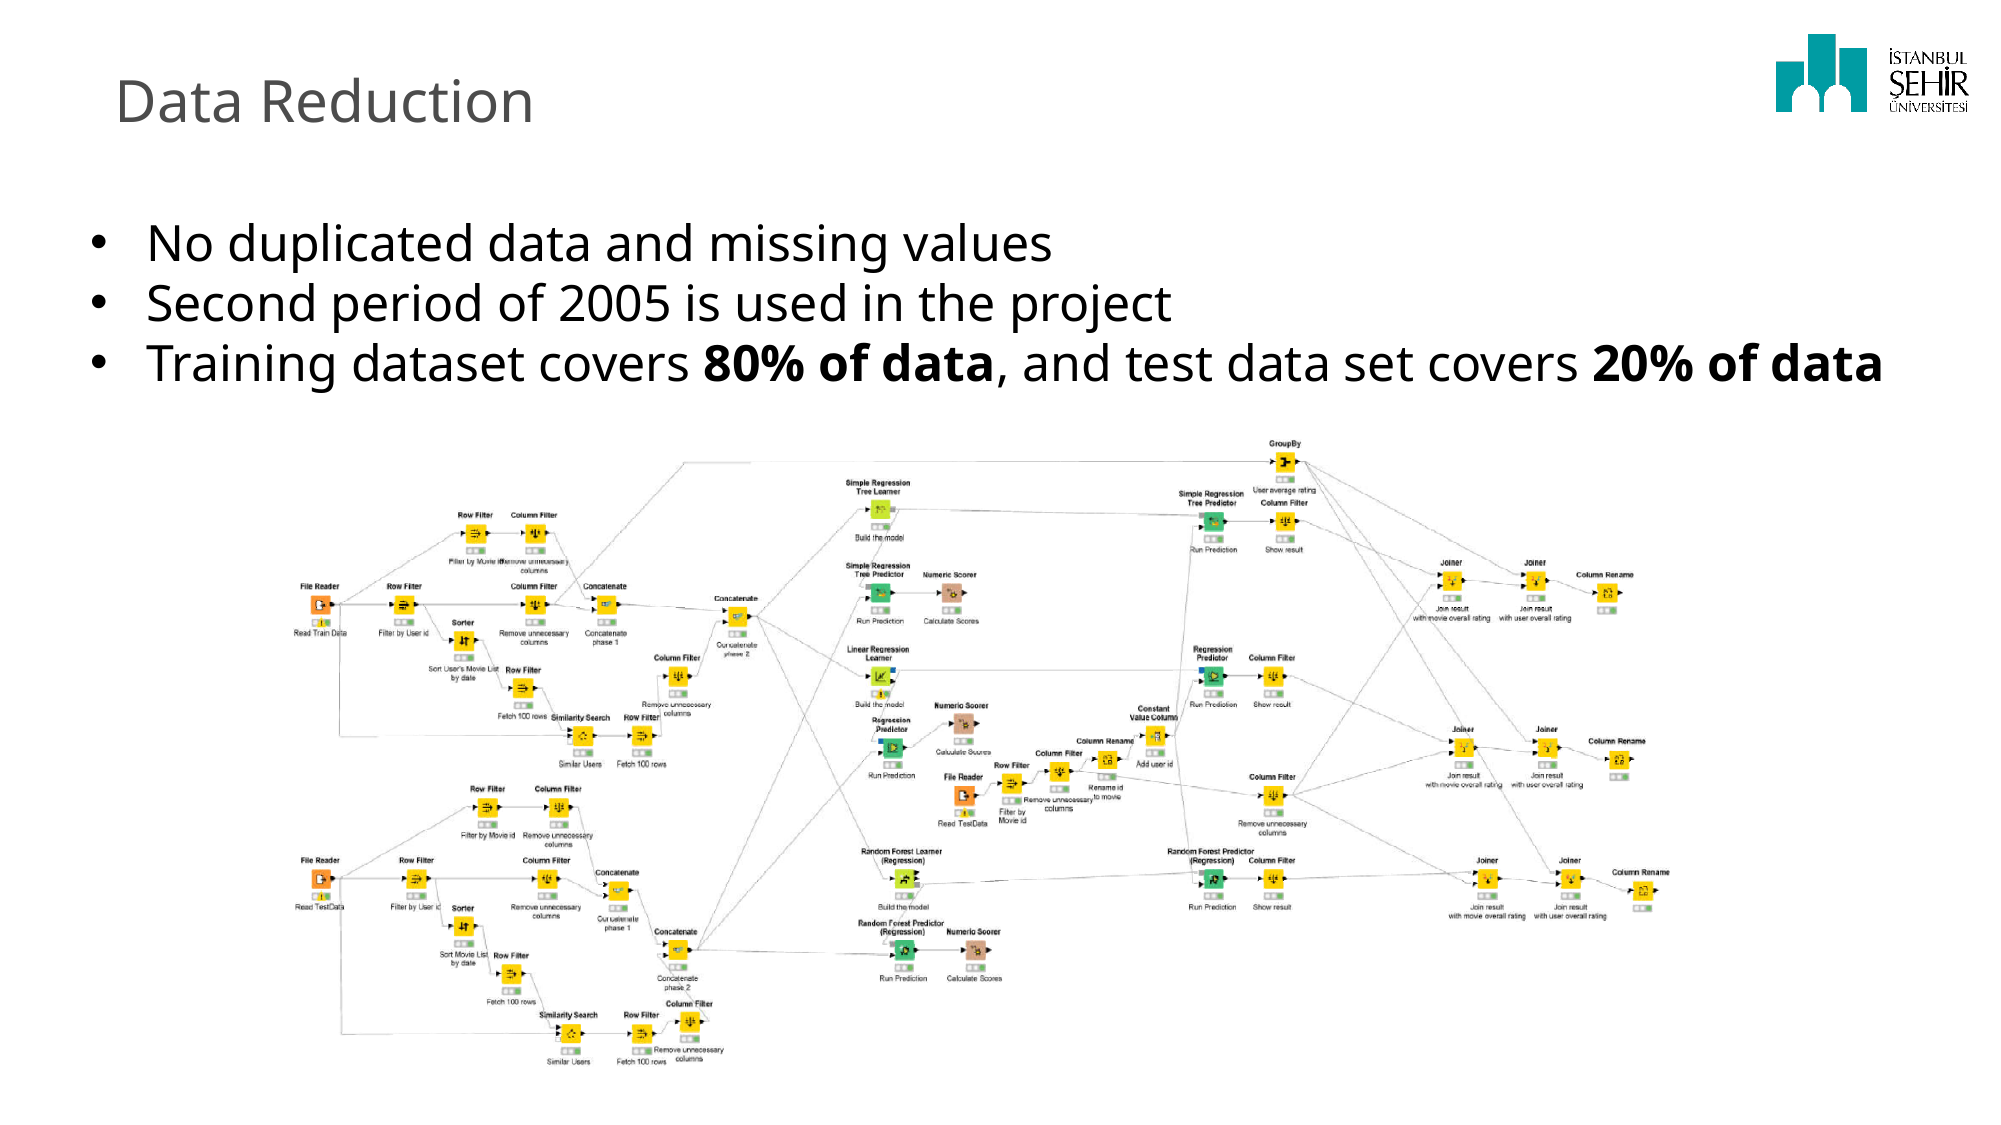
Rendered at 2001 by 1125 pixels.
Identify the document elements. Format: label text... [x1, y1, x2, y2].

text_box Data Reduction [99, 59, 1611, 139]
text_box No duplicated data and missing values Second period of 2005 is used in the project Training dataset covers 80% of data, and test data set covers 20% of data [75, 204, 1913, 465]
picture [1776, 34, 1969, 112]
picture [231, 397, 1686, 1093]
